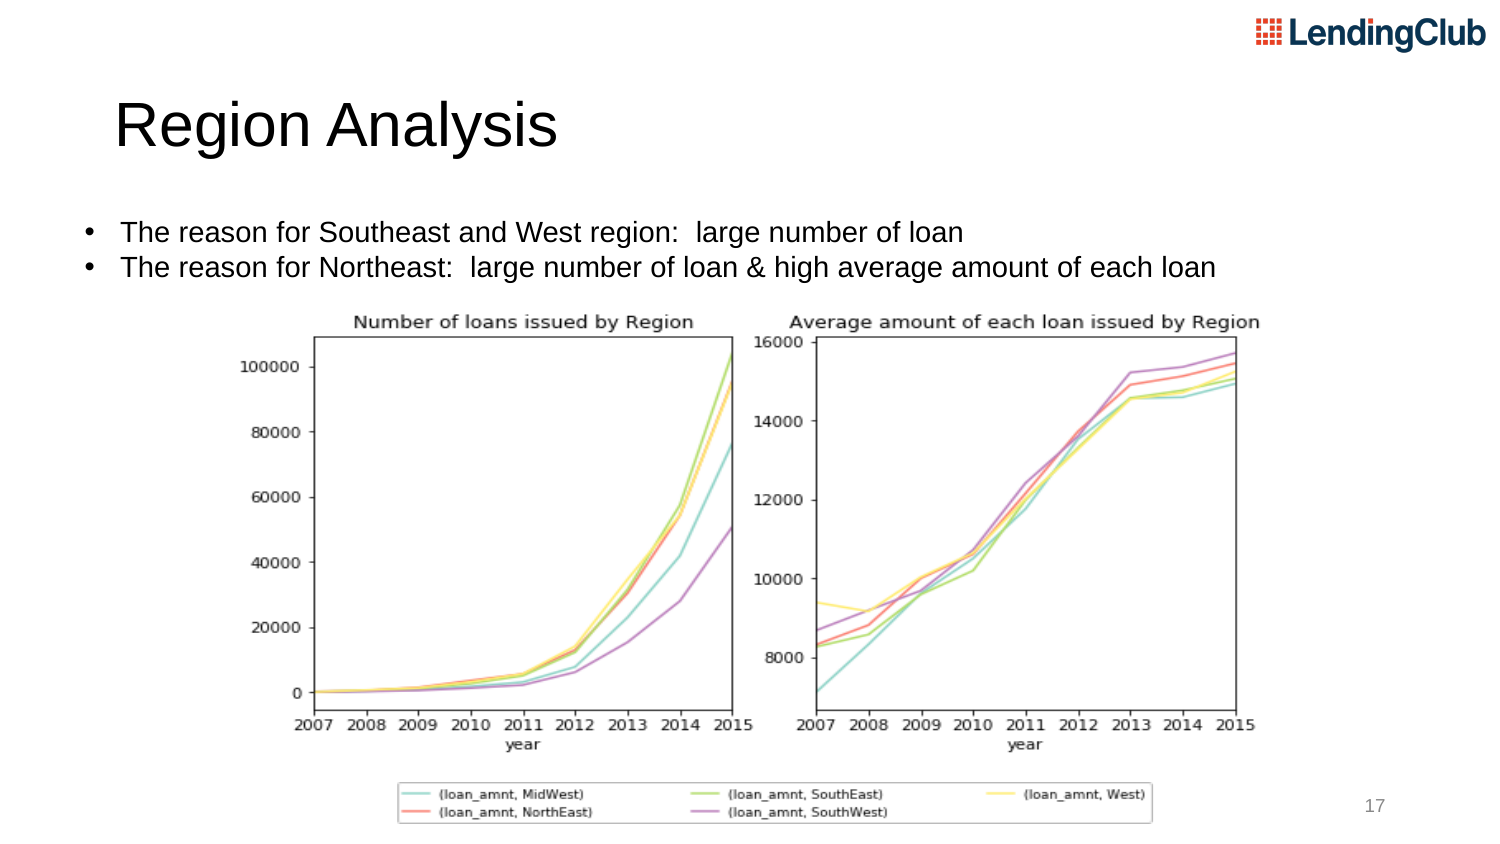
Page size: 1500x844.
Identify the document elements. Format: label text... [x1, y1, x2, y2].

text_box The reason for Southeast and West region: large number of loan The reason for Northeast: large number of loan & high average amount of each loan [73, 207, 1457, 288]
picture [228, 304, 1272, 832]
title Region Analysis [103, 44, 1397, 208]
slide_number ‹#› [1277, 782, 1397, 827]
picture [1254, 0, 1486, 60]
